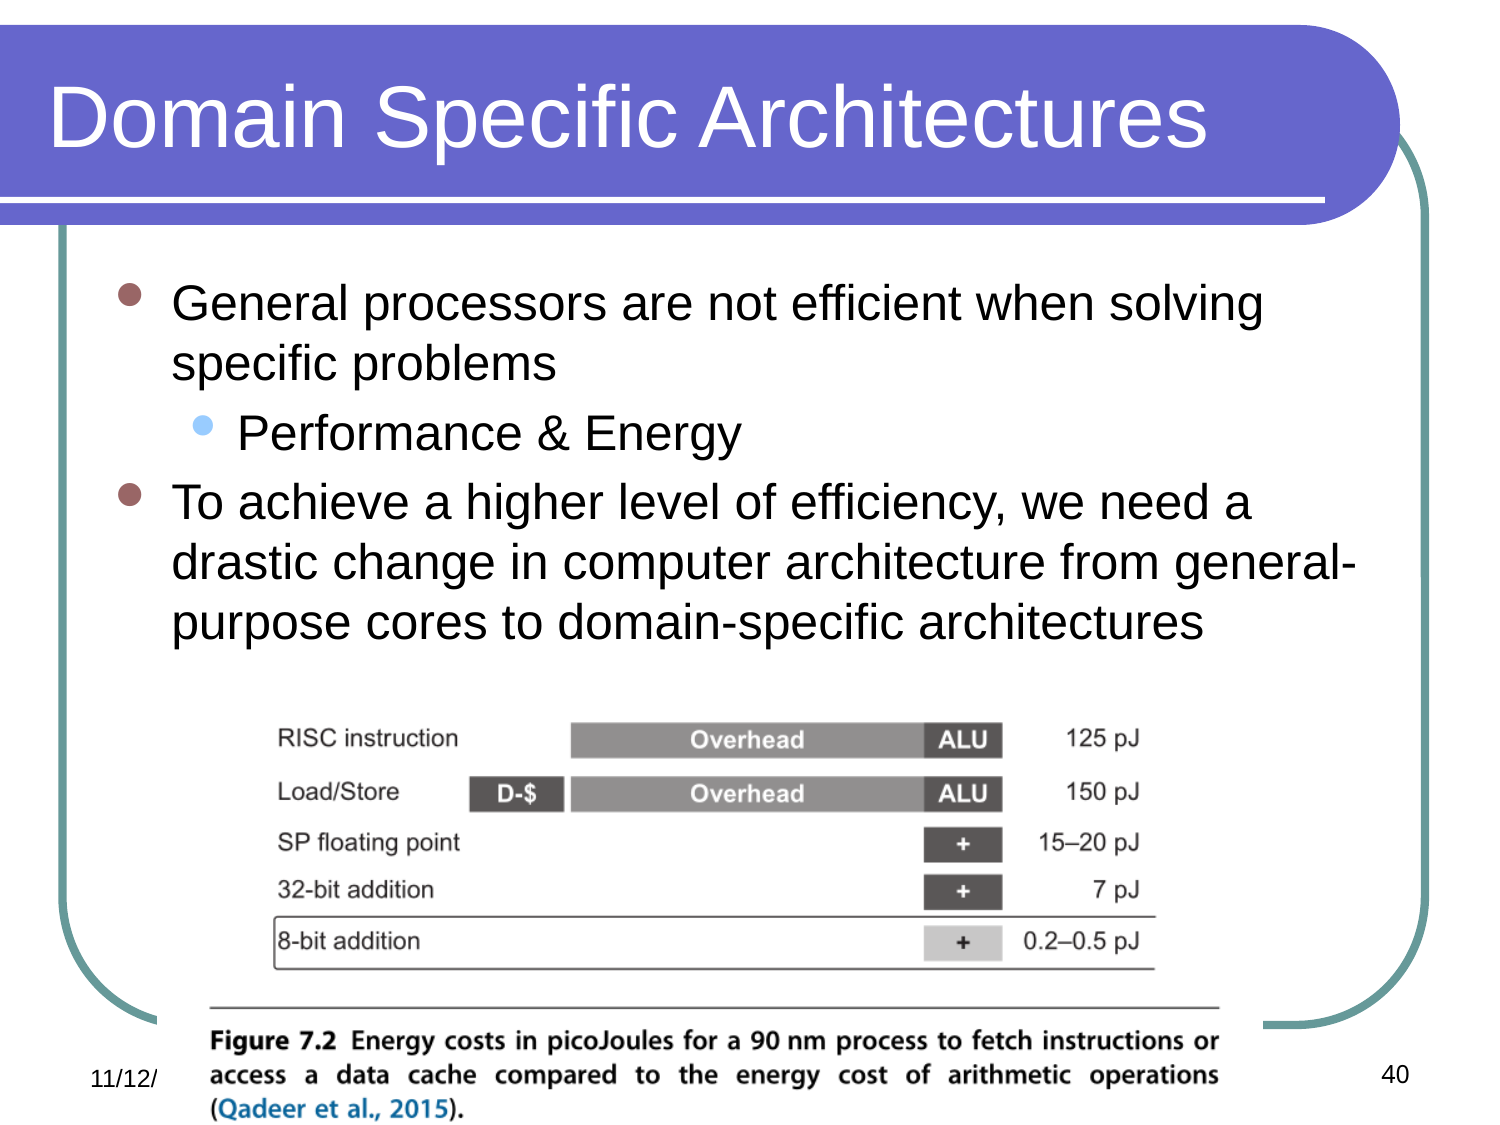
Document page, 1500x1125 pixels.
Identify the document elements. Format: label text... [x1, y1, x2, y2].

slide_number 40 [1268, 1025, 1425, 1100]
picture [156, 656, 1263, 1125]
list General processors are not efficient when solving specific problems Performance & Energy To achieve a higher level of efficiency, we need a drastic change in computer architecture from general-purpose cores to domain-specific architectures (DSAs). [99, 262, 1400, 988]
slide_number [75, 1025, 151, 1100]
title Domain Specific Architectures [32, 37, 1347, 188]
